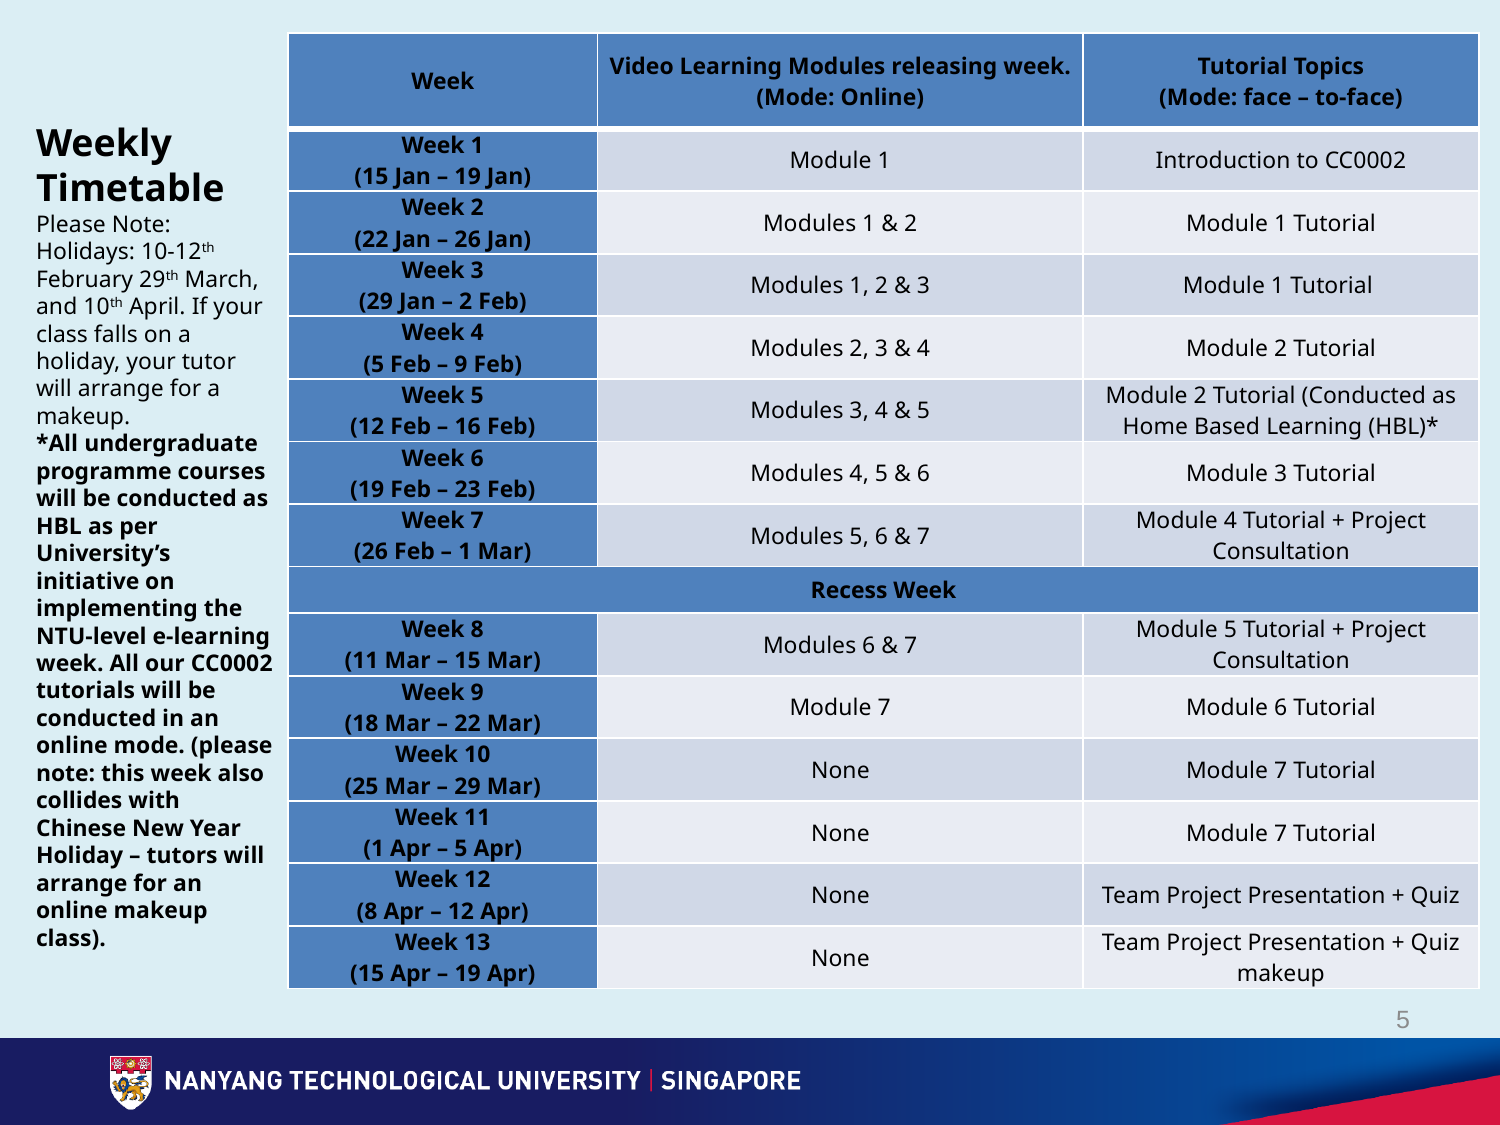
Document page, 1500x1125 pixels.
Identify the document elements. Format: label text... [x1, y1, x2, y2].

table_cell Week 2 (22 Jan – 26 Jan) [289, 192, 597, 253]
slide_number 5 [1074, 989, 1425, 1049]
table_cell None [598, 864, 1082, 925]
table_cell Modules 1 & 2 [598, 192, 1082, 253]
table_cell None [598, 802, 1082, 862]
table_cell Week 1 (15 Jan – 19 Jan) [289, 132, 597, 190]
table_cell Modules 1, 2 & 3 [598, 255, 1082, 315]
table_cell Module 6 Tutorial [1084, 677, 1478, 737]
table_cell Module 2 Tutorial (Conducted as Home Based Learning (HBL)* [1084, 380, 1478, 441]
title Weekly Timetable Please Note: Holidays: 10-12th February 29th March, and 10th April. If your class falls on a holiday, your tutor will arrange for a makeup. *All undergraduate programme courses will be conducted as HBL as per University’s initiative on implementing the NTU-level e-learning week. All our CC0002 tutorials will be conducted in an online mode. (please note: this week also collides with Chinese New Year Holiday – tutors will arrange for an online makeup class). [21, 296, 287, 829]
table_cell Module 7 Tutorial [1084, 739, 1478, 800]
table_cell Week 4 (5 Feb – 9 Feb) [289, 317, 597, 378]
table_cell Modules 2, 3 & 4 [598, 317, 1082, 378]
table_cell Week 3 (29 Jan – 2 Feb) [289, 255, 597, 315]
table_cell None [598, 927, 1082, 988]
table_cell Week 7 (26 Feb – 1 Mar) [289, 505, 597, 566]
table_cell Week 9 (18 Mar – 22 Mar) [289, 677, 597, 737]
table_cell Team Project Presentation + Quiz [1084, 864, 1478, 925]
table_cell Week 10 (25 Mar – 29 Mar) [289, 739, 597, 800]
table_cell Introduction to CC0002 [1084, 132, 1478, 190]
table_cell Module 5 Tutorial + Project Consultation [1084, 614, 1478, 675]
table_cell Modules 5, 6 & 7 [598, 505, 1082, 566]
table_cell Module 1 Tutorial [1084, 192, 1478, 253]
table_cell Week 11 (1 Apr – 5 Apr) [289, 802, 597, 862]
picture [0, 1038, 1500, 1125]
table_cell Module 7 [598, 677, 1082, 737]
table_header Tutorial Topics (Mode: face – to-face) [1084, 34, 1478, 126]
table_cell Module 2 Tutorial [1084, 317, 1478, 378]
table_cell Module 7 Tutorial [1084, 802, 1478, 862]
table_cell Week 13 (15 Apr – 19 Apr) [289, 927, 597, 988]
table_cell Module 3 Tutorial [1084, 442, 1478, 503]
table_cell Module 1 [598, 132, 1082, 190]
table_cell Team Project Presentation + Quiz makeup [1084, 927, 1478, 988]
table_cell Modules 3, 4 & 5 [598, 380, 1082, 441]
table_header Video Learning Modules releasing week. (Mode: Online) [598, 34, 1082, 126]
table_cell None [598, 739, 1082, 800]
table_cell Recess Week [289, 567, 1478, 612]
table_cell Modules 4, 5 & 6 [598, 442, 1082, 503]
table_cell Modules 6 & 7 [598, 614, 1082, 675]
table_header Week [289, 34, 597, 126]
table_cell Week 12 (8 Apr – 12 Apr) [289, 864, 597, 925]
table_cell Module 1 Tutorial [1084, 255, 1478, 315]
table_cell Week 6 (19 Feb – 23 Feb) [289, 442, 597, 503]
table_cell Module 4 Tutorial + Project Consultation [1084, 505, 1478, 566]
table_cell Week 8 (11 Mar – 15 Mar) [289, 614, 597, 675]
table_cell Week 5 (12 Feb – 16 Feb) [289, 380, 597, 441]
